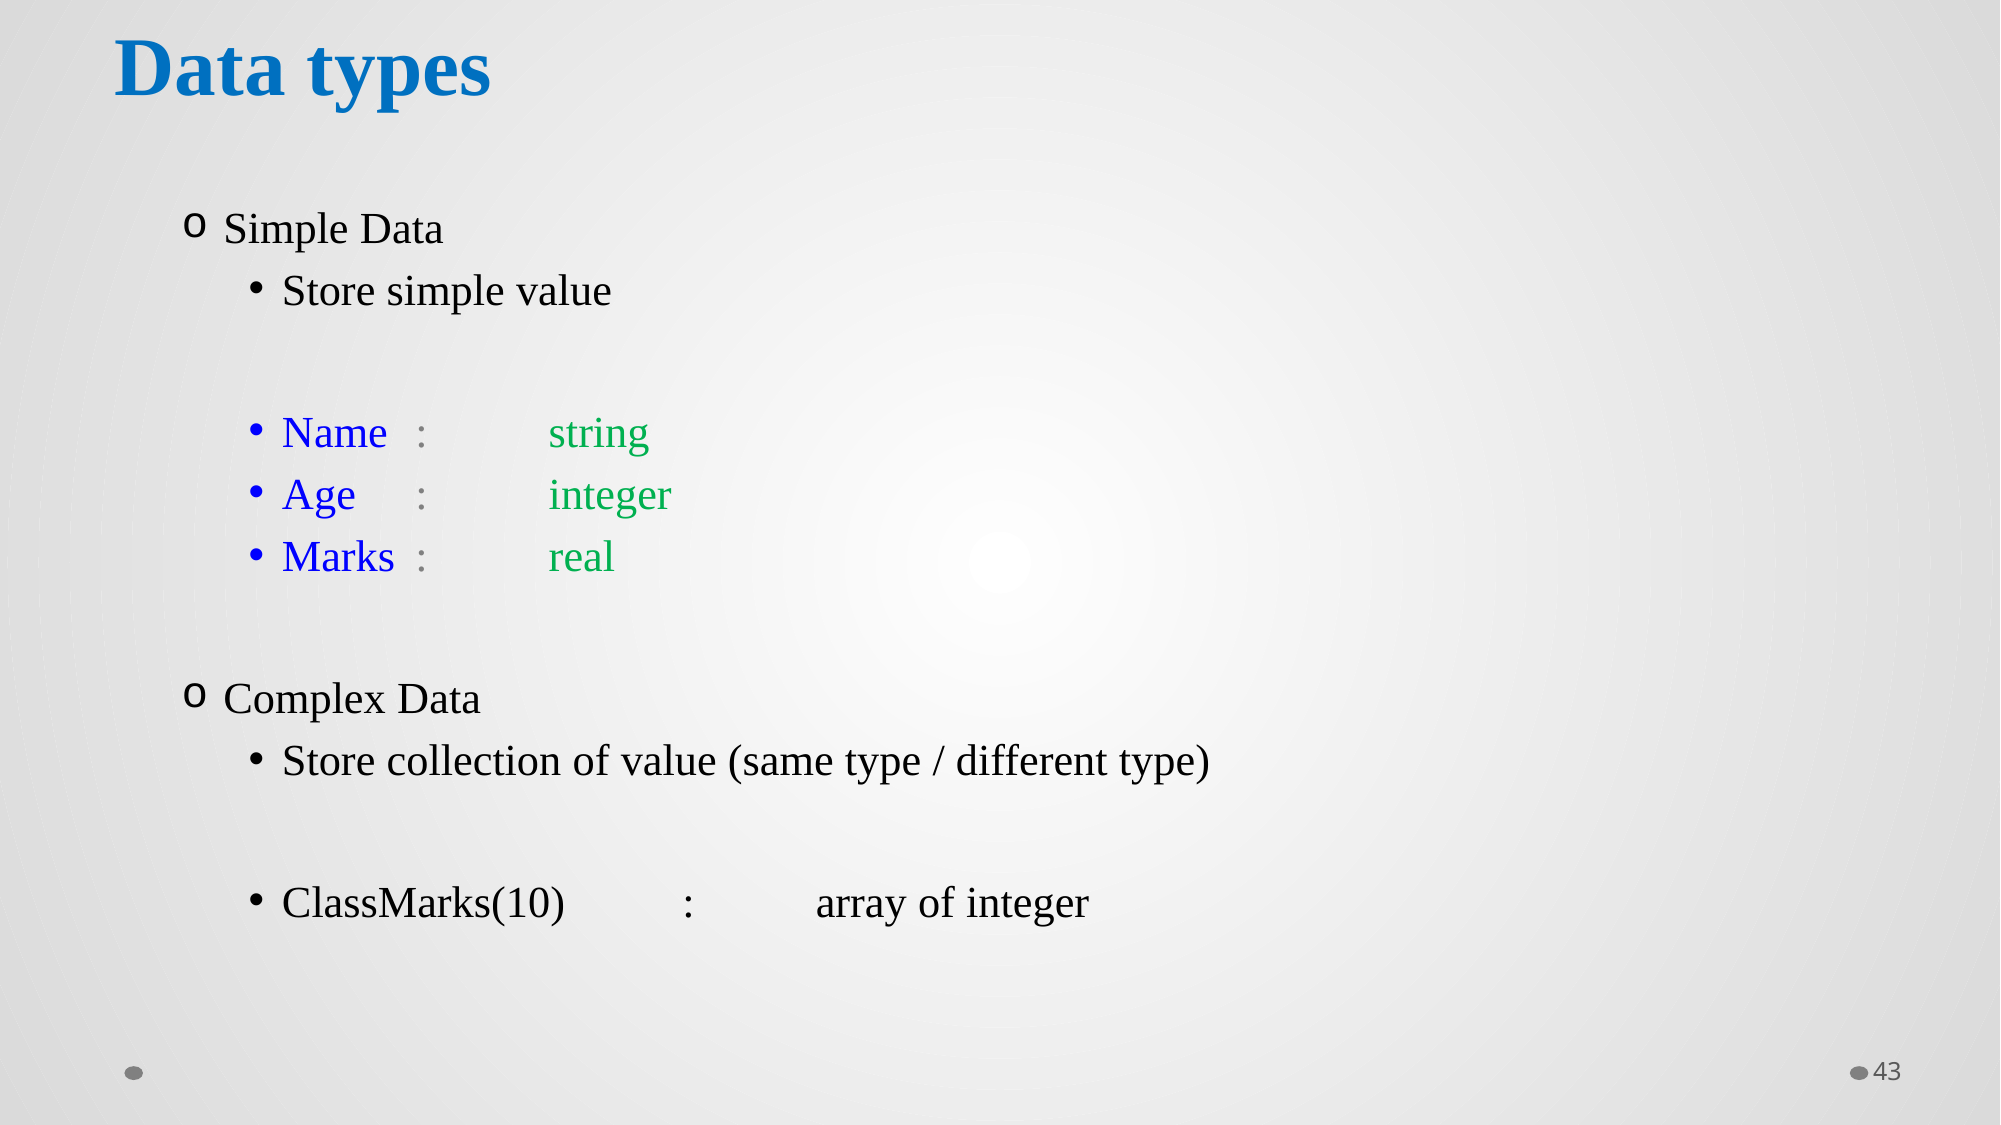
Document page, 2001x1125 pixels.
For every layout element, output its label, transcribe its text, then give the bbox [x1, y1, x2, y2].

slide_number 43 [1868, 1042, 1992, 1103]
title Data types [99, 0, 1900, 121]
list Simple Data Store simple value Name : string Age : integer Marks : real Complex Data Store collection of value (same type / different type) ClassMarks(10) : array of integer [99, 191, 1900, 934]
